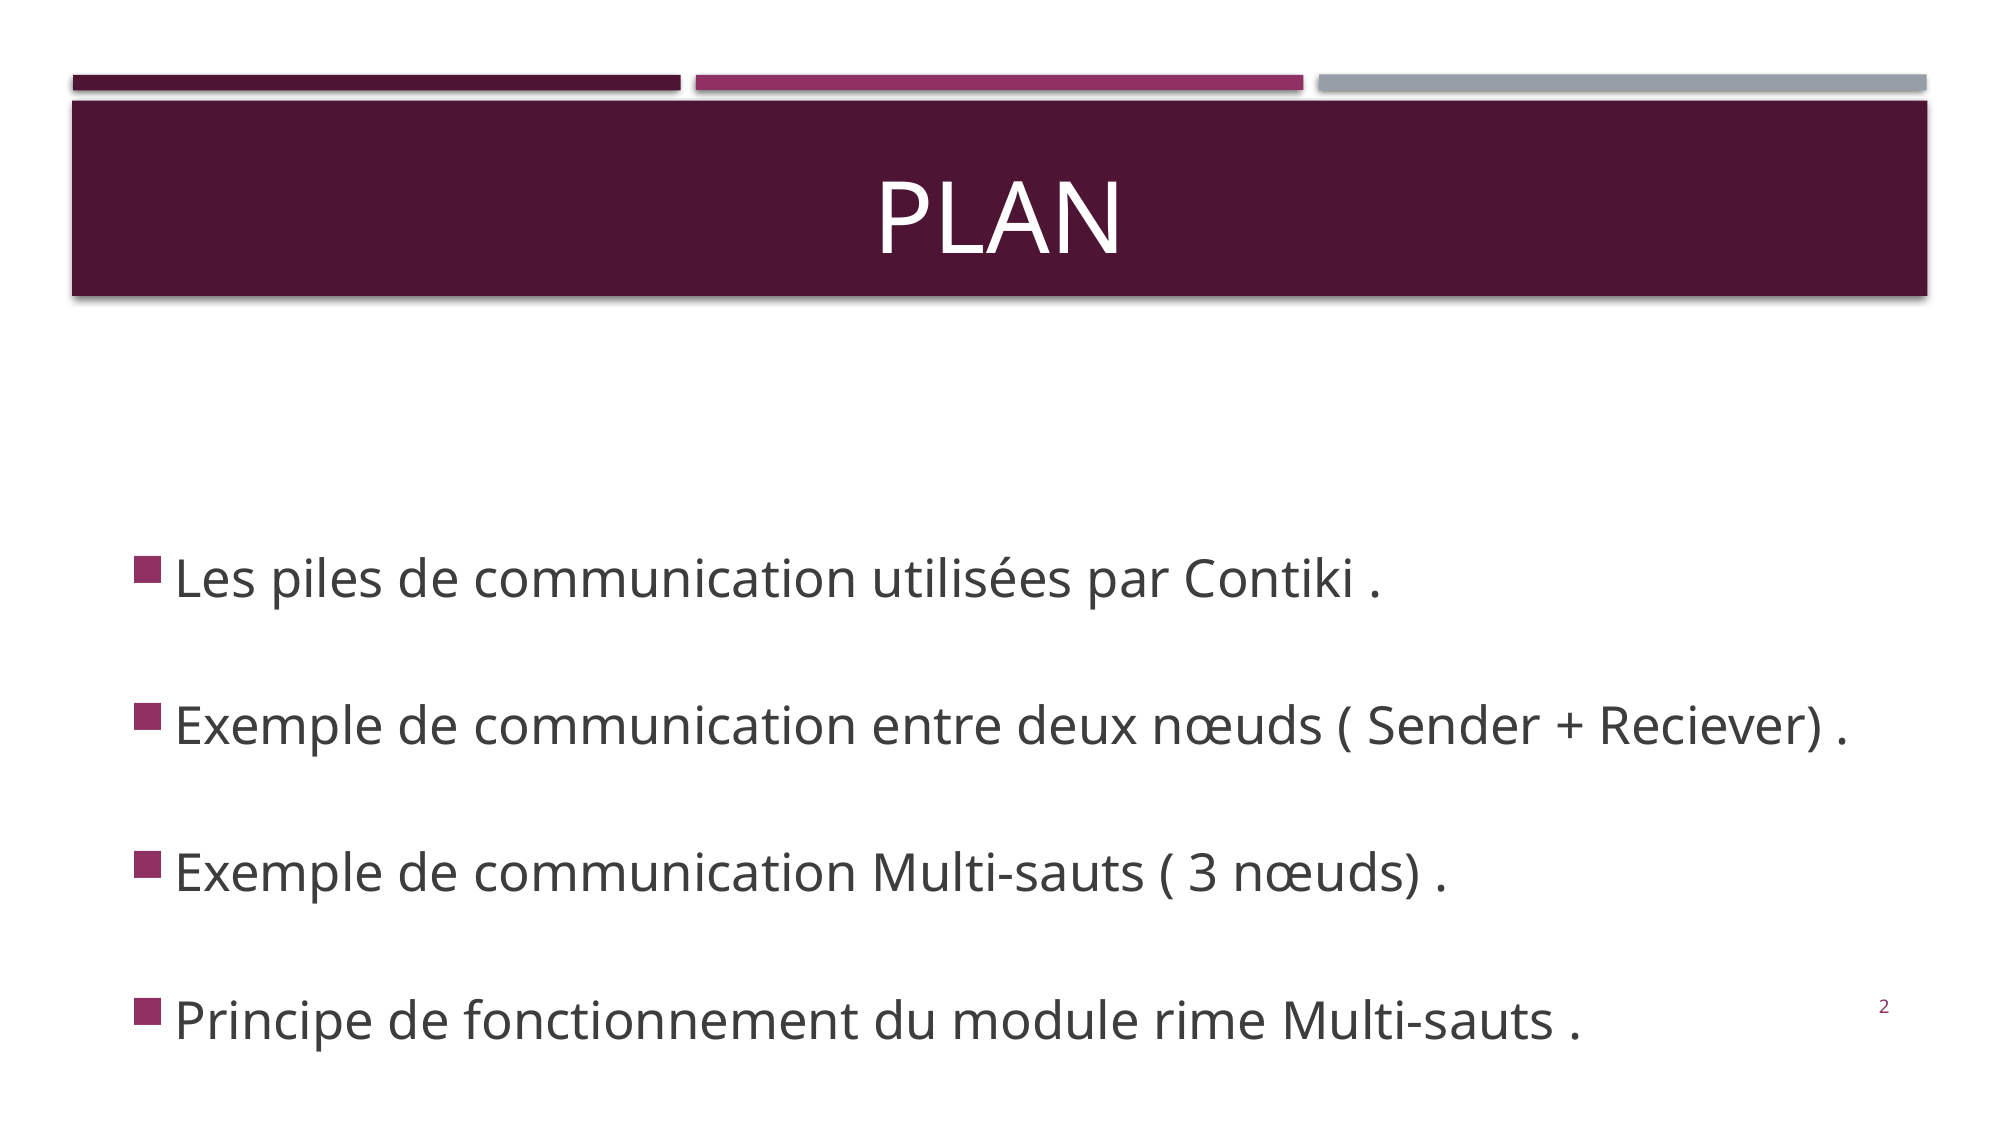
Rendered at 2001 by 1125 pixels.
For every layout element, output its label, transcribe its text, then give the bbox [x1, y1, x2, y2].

list Les piles de communication utilisées par Contiki . Exemple de communication entre deux nœuds ( Sender + Reciever) . Exemple de communication Multi-sauts ( 3 nœuds) . Principe de fonctionnement du module rime Multi-sauts . [114, 474, 1924, 1125]
title Plan [95, 115, 1905, 282]
slide_number 2 [1732, 977, 1905, 1037]
